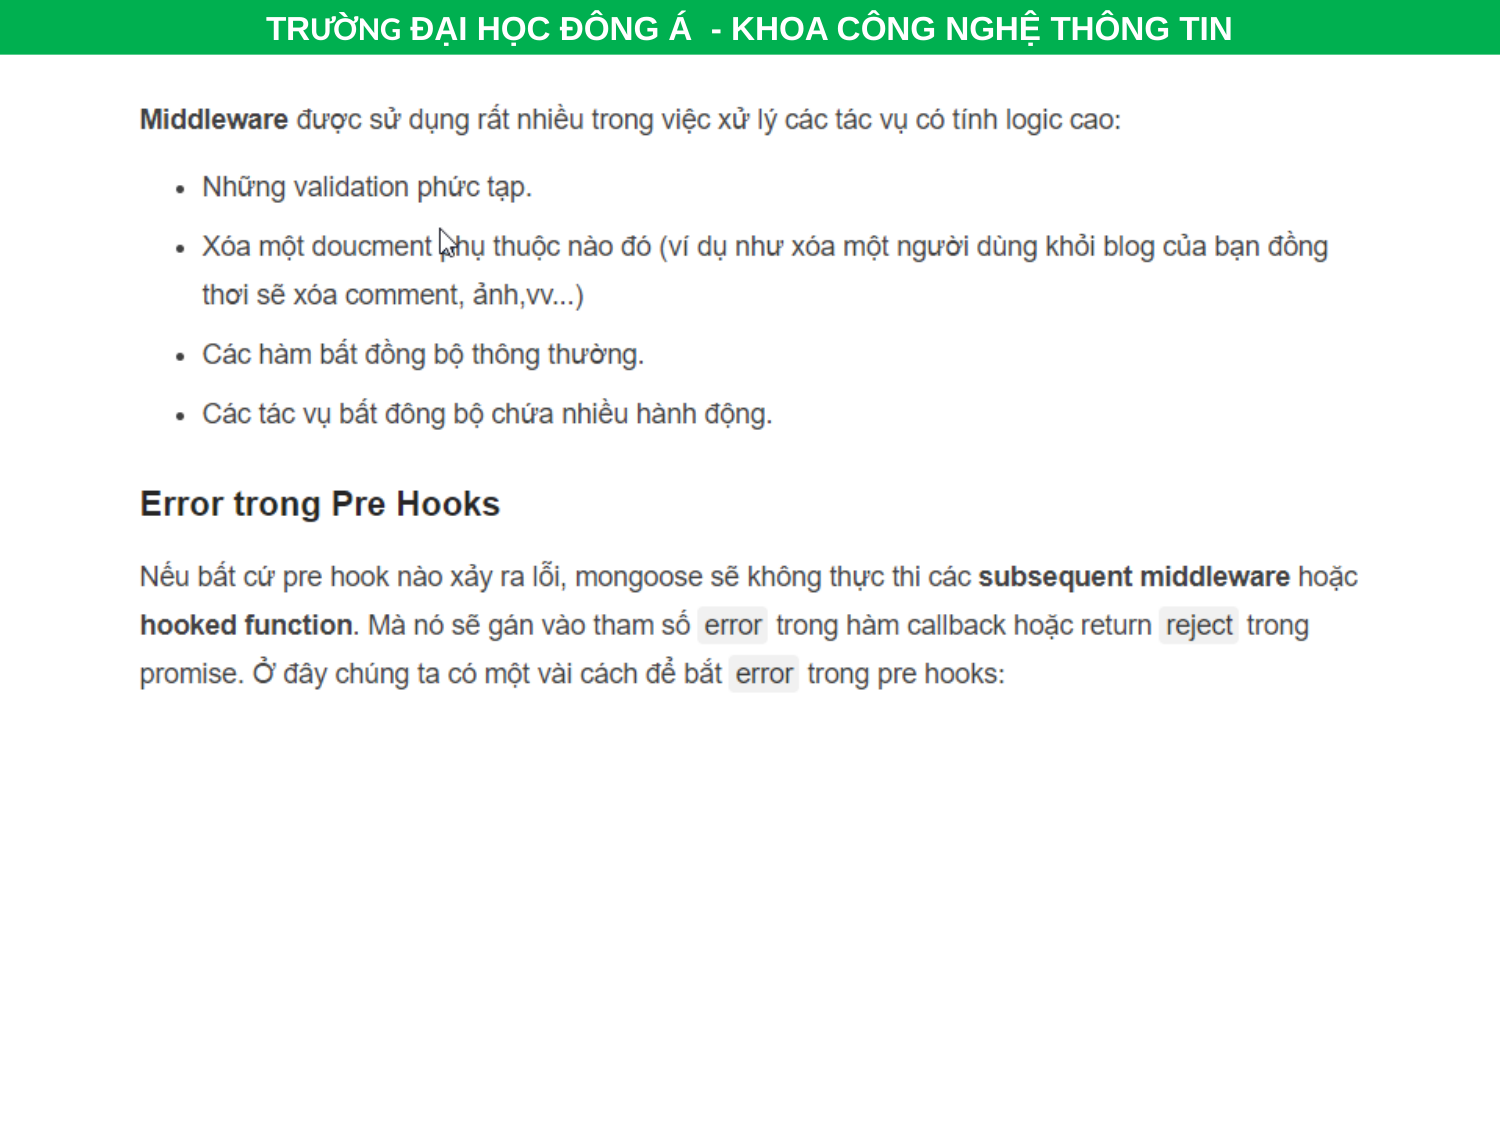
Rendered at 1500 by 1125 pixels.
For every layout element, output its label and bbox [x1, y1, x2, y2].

picture [117, 87, 1383, 696]
